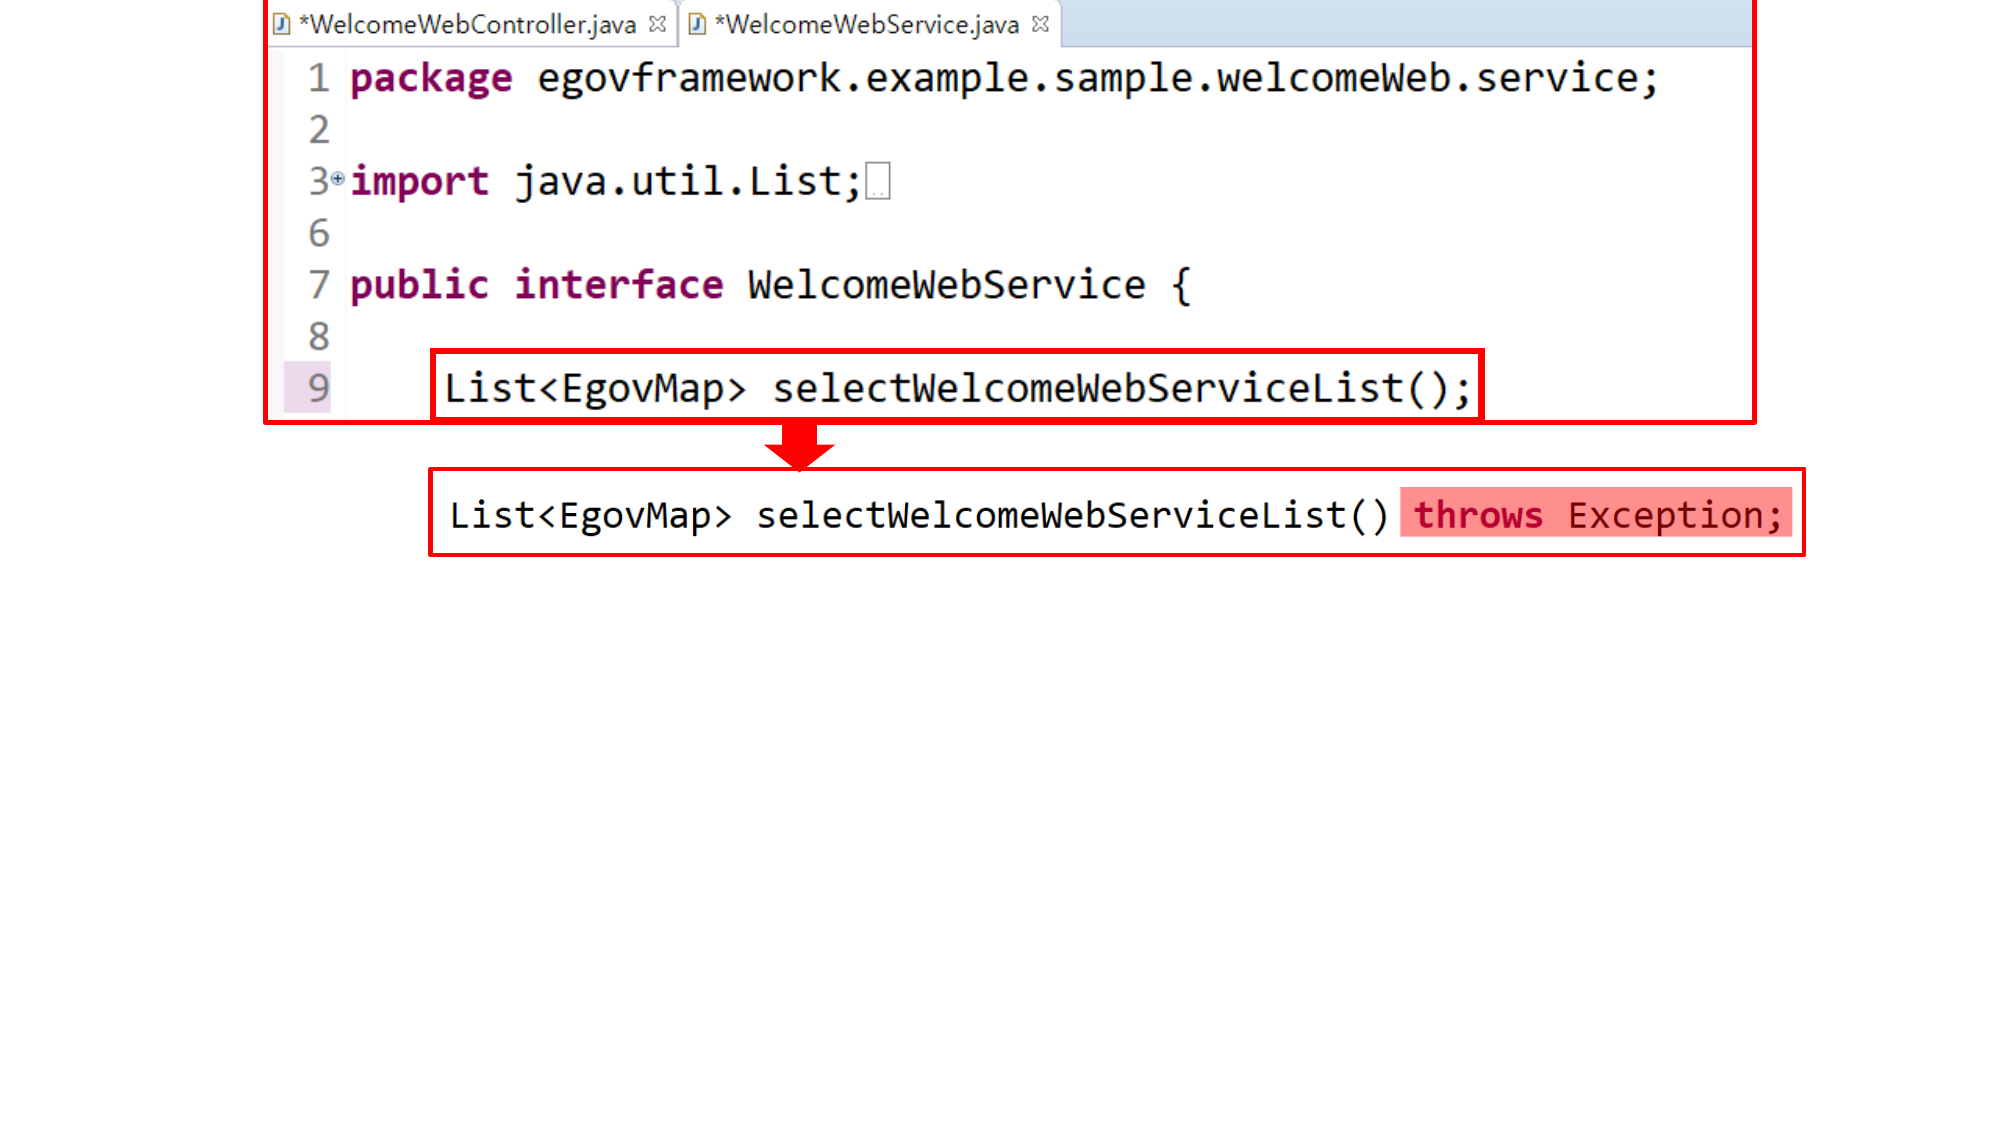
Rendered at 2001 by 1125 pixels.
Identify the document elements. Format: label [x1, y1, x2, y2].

picture [432, 471, 1802, 553]
picture [267, 0, 1752, 421]
text_box [763, 421, 836, 471]
